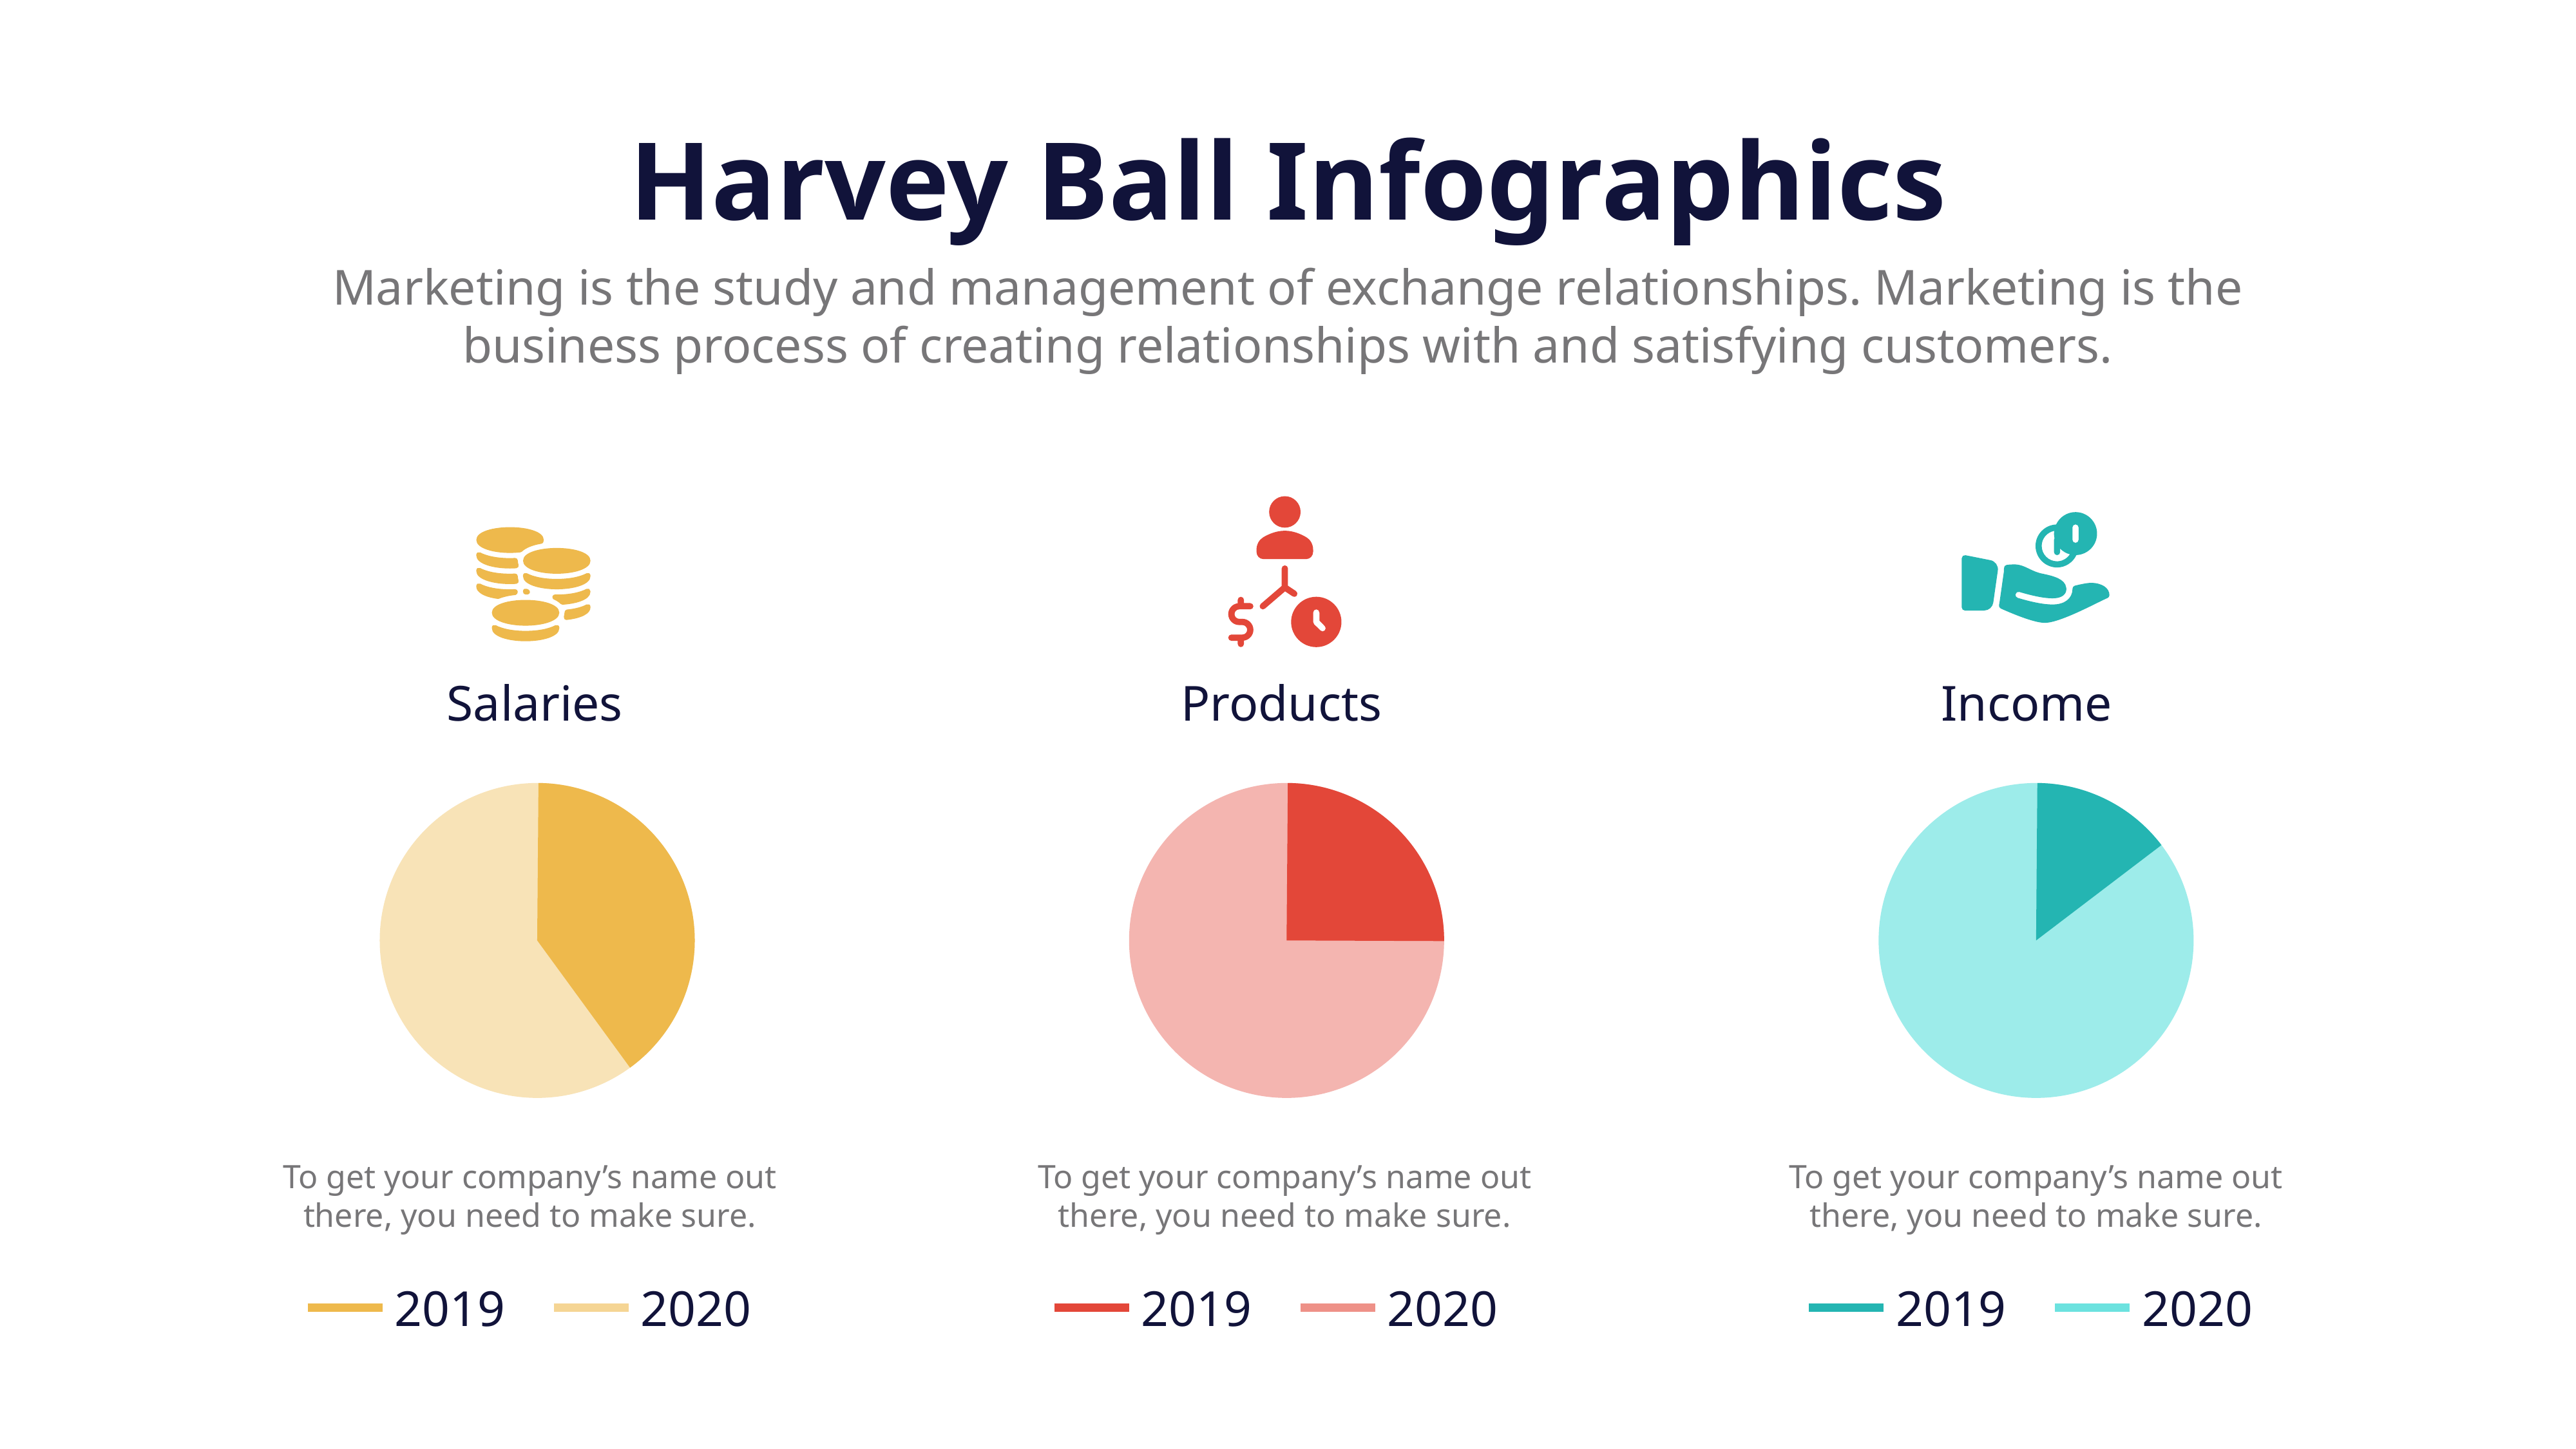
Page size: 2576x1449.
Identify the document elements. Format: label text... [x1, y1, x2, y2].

text_box To get your company’s name out there, you need to make sure. [1015, 1151, 1555, 1238]
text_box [1209, 496, 1360, 647]
text_box 2020 [2132, 1273, 2264, 1341]
text_box 2020 [1378, 1273, 1509, 1341]
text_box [281, 108, 2295, 379]
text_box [379, 782, 695, 1098]
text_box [1961, 493, 2110, 641]
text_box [1129, 782, 1444, 1098]
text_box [307, 1273, 762, 1342]
text_box To get your company’s name out there, you need to make sure. [1766, 1151, 2307, 1238]
text_box Salaries [377, 667, 692, 735]
text_box 2019 [1131, 1273, 1263, 1341]
text_box Products [1123, 667, 1439, 735]
text_box 2019 [1886, 1273, 2018, 1341]
text_box Income [1869, 667, 2184, 735]
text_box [1878, 782, 2194, 1098]
text_box To get your company’s name out there, you need to make sure. [260, 1151, 801, 1238]
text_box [476, 527, 591, 641]
